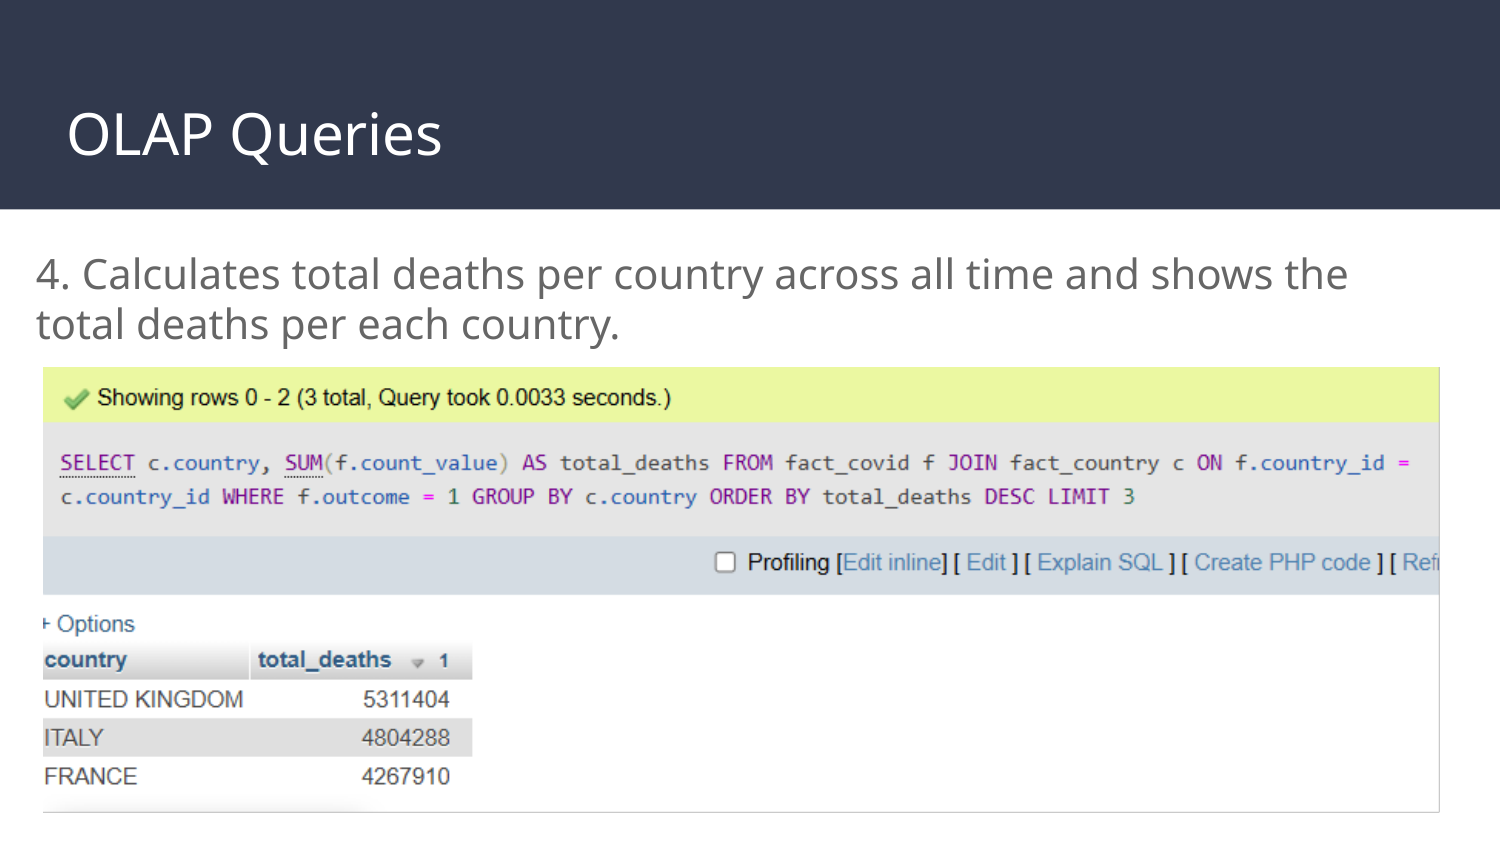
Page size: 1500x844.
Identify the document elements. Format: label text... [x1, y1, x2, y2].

text_box 4. Calculates total deaths per country across all time and shows the total deaths per each country. [20, 233, 1419, 348]
title OLAP Queries [51, 82, 1449, 185]
picture [42, 367, 1441, 814]
